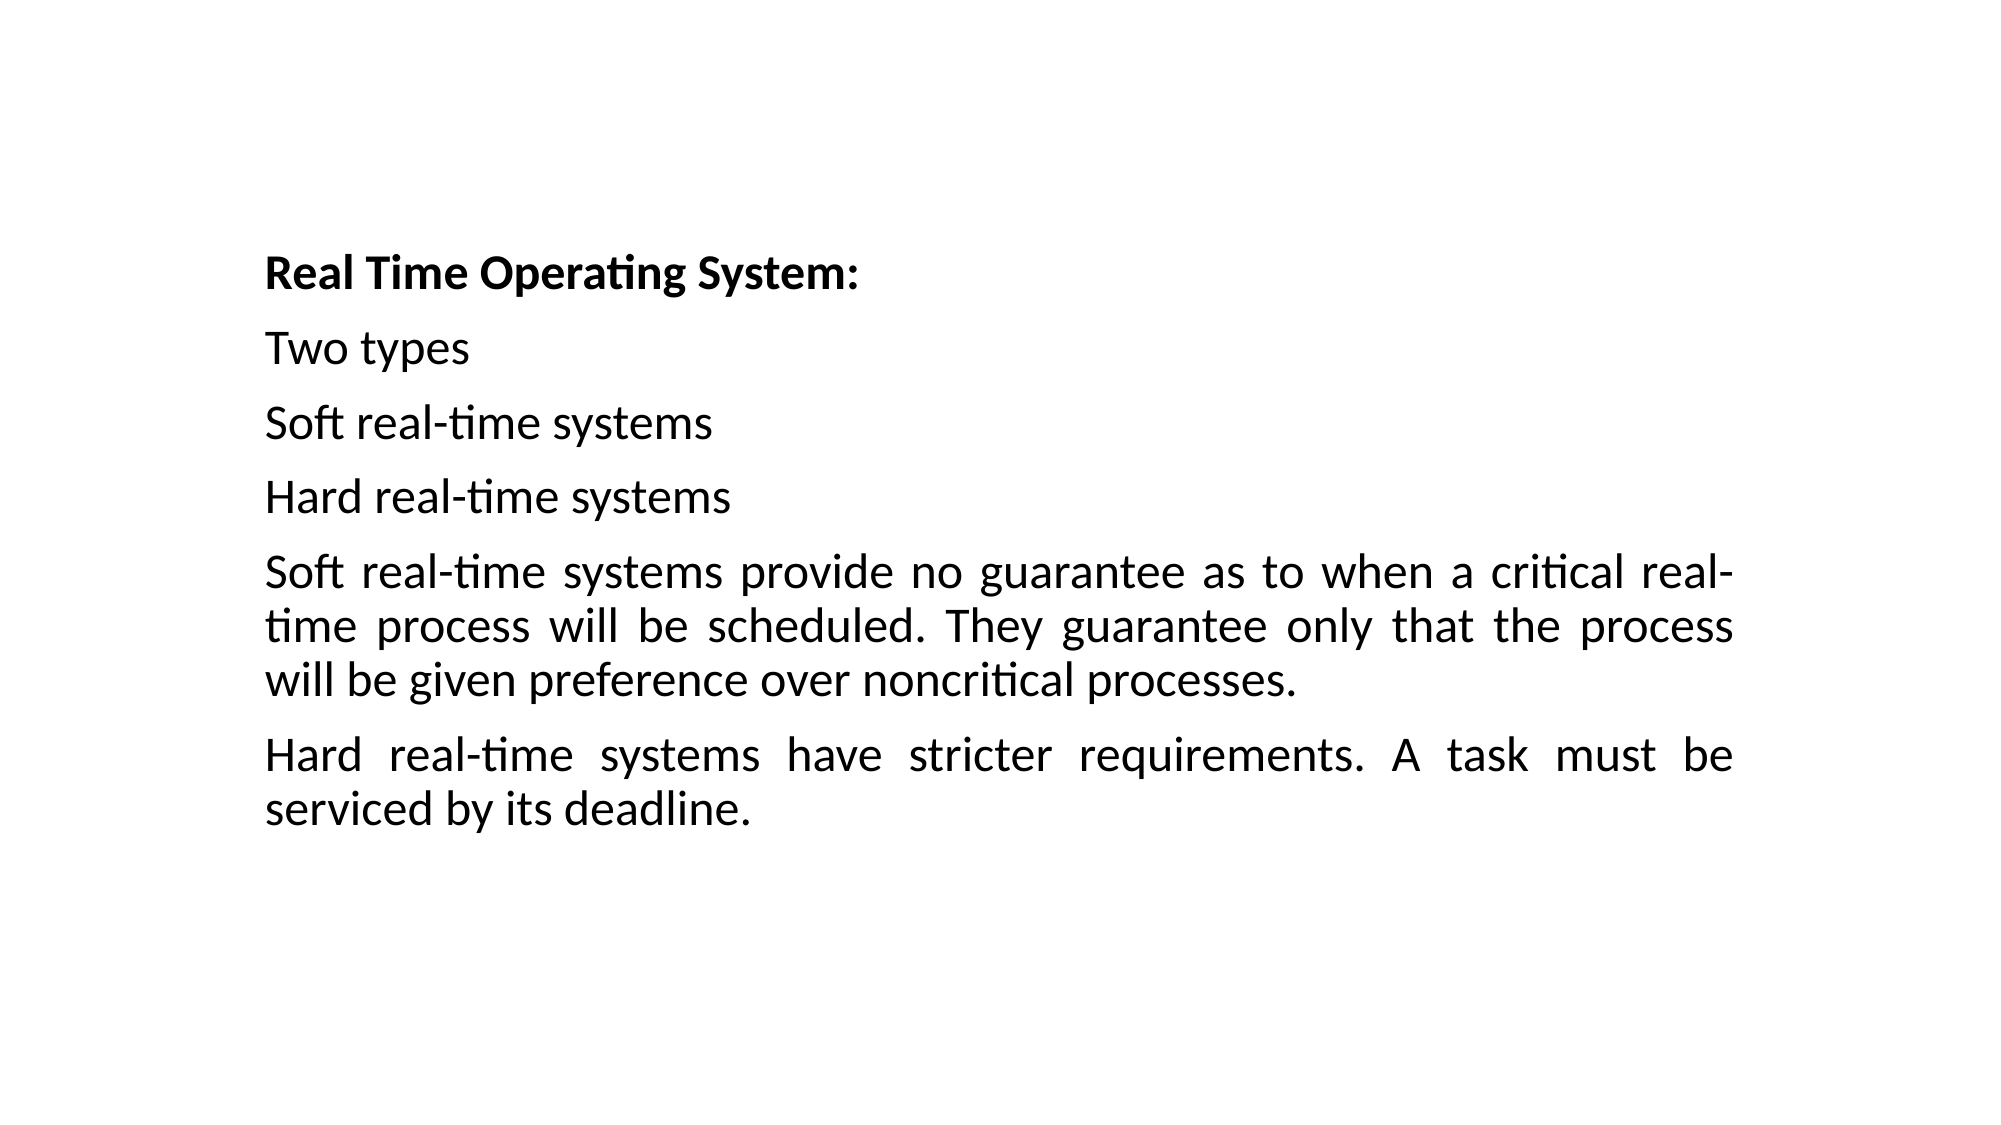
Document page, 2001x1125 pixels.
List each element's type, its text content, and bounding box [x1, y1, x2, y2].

subtitle Real Time Operating System: Two types Soft real-time systems Hard real-time systems Soft real-time systems provide no guarantee as to when a critical real-time process will be scheduled. They guarantee only that the process will be given preference over noncritical processes. Hard real-time systems have stricter requirements. A task must be serviced by its deadline. [249, 238, 1750, 887]
